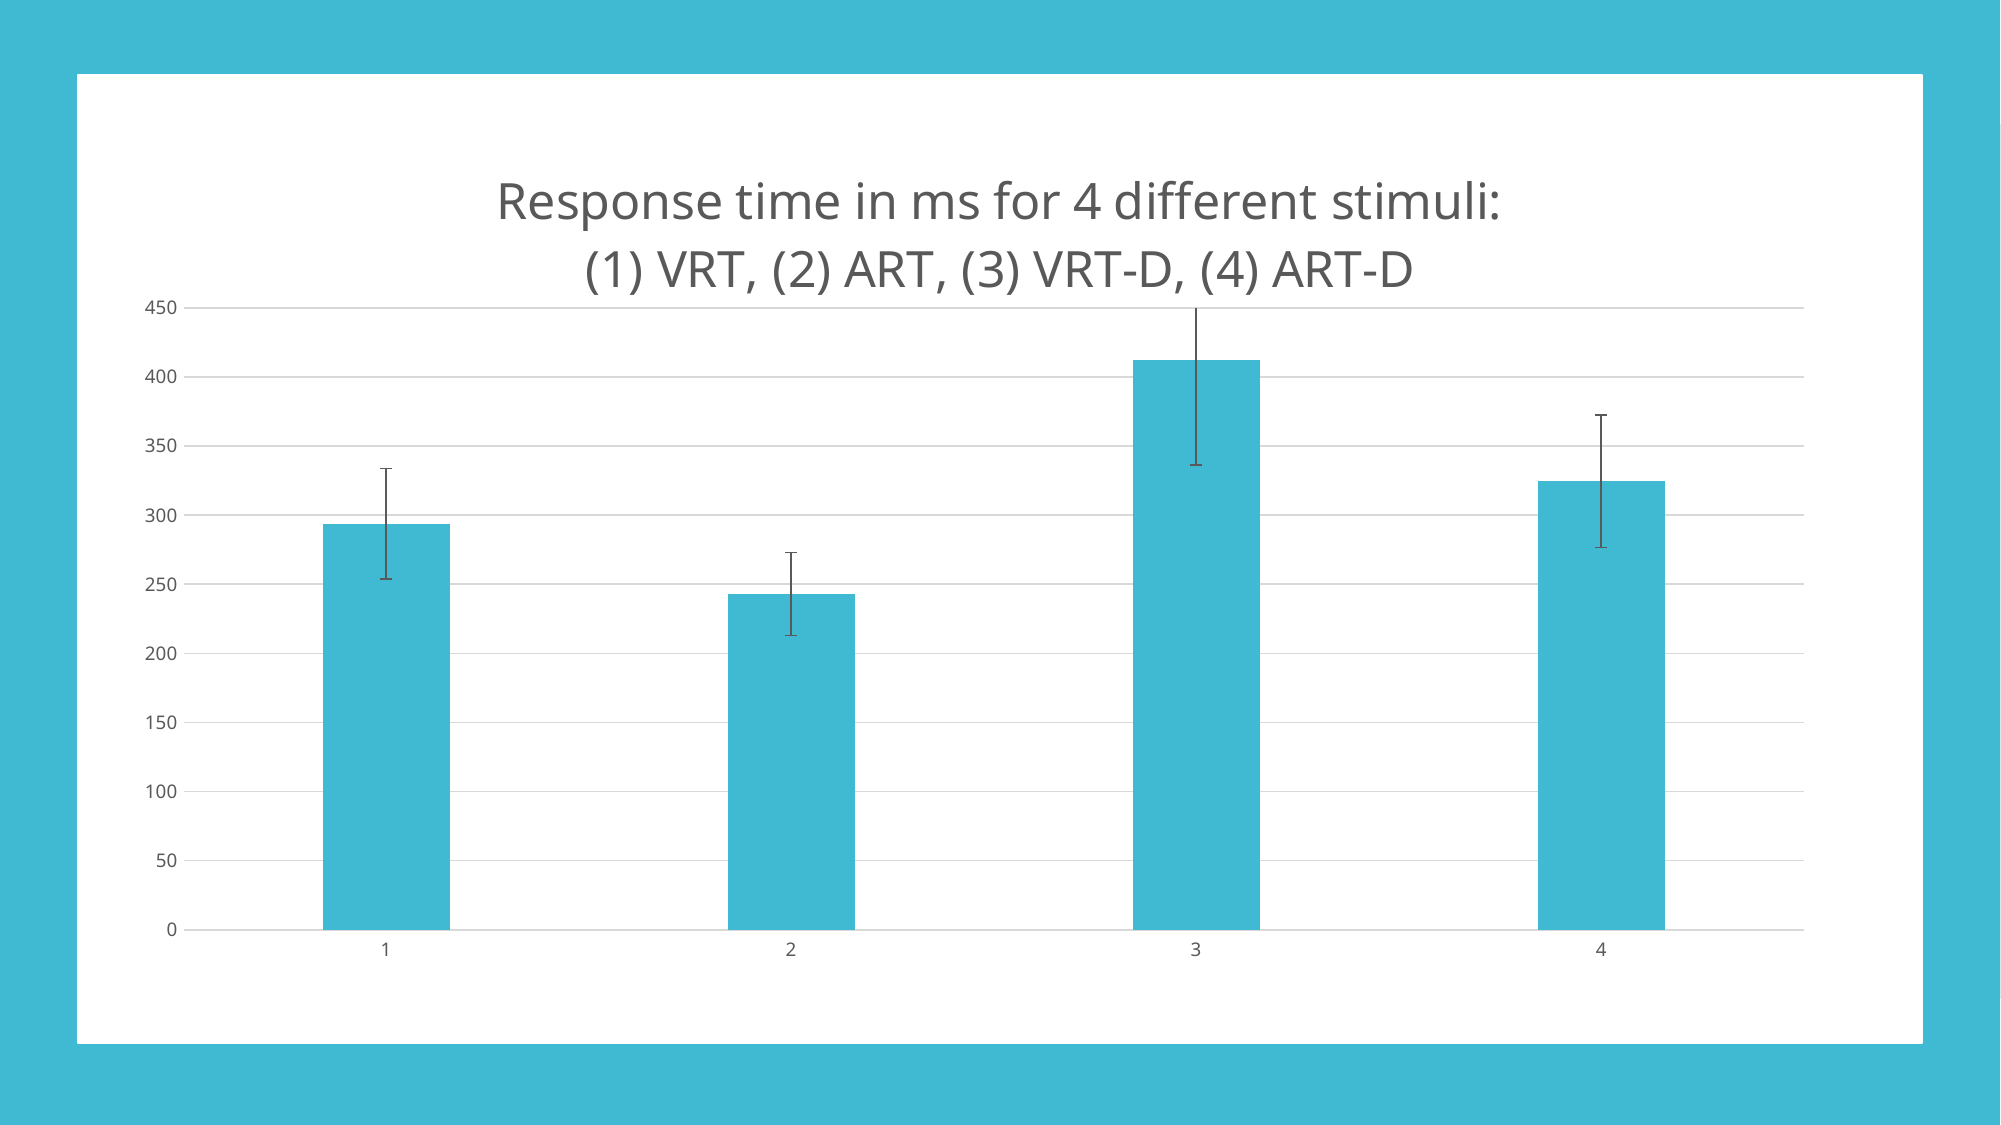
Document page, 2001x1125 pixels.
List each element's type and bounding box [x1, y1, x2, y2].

chart [130, 126, 1870, 992]
text_box [77, 74, 1923, 1044]
text_box [0, 0, 2000, 1125]
